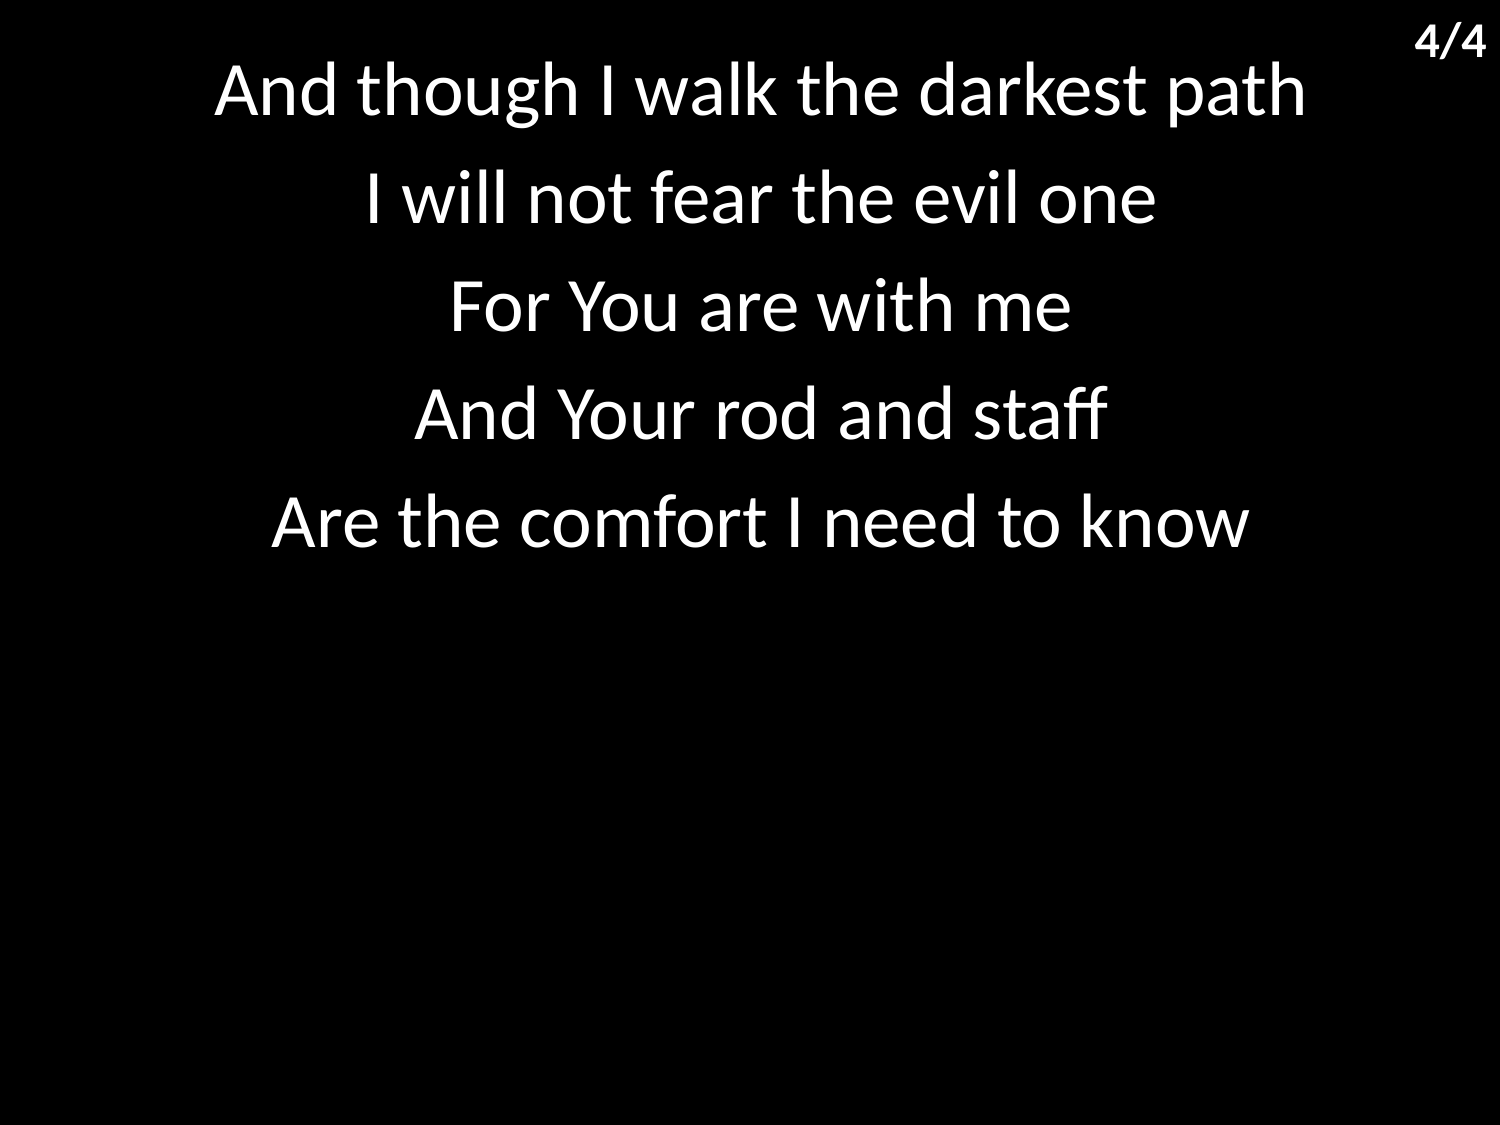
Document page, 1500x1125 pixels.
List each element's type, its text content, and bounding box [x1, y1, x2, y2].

subtitle And though I walk the darkest path I will not fear the evil one For You are with me And Your rod and staff Are the comfort I need to know [53, 30, 1471, 1094]
text_box 4/4 [1399, 0, 1500, 75]
